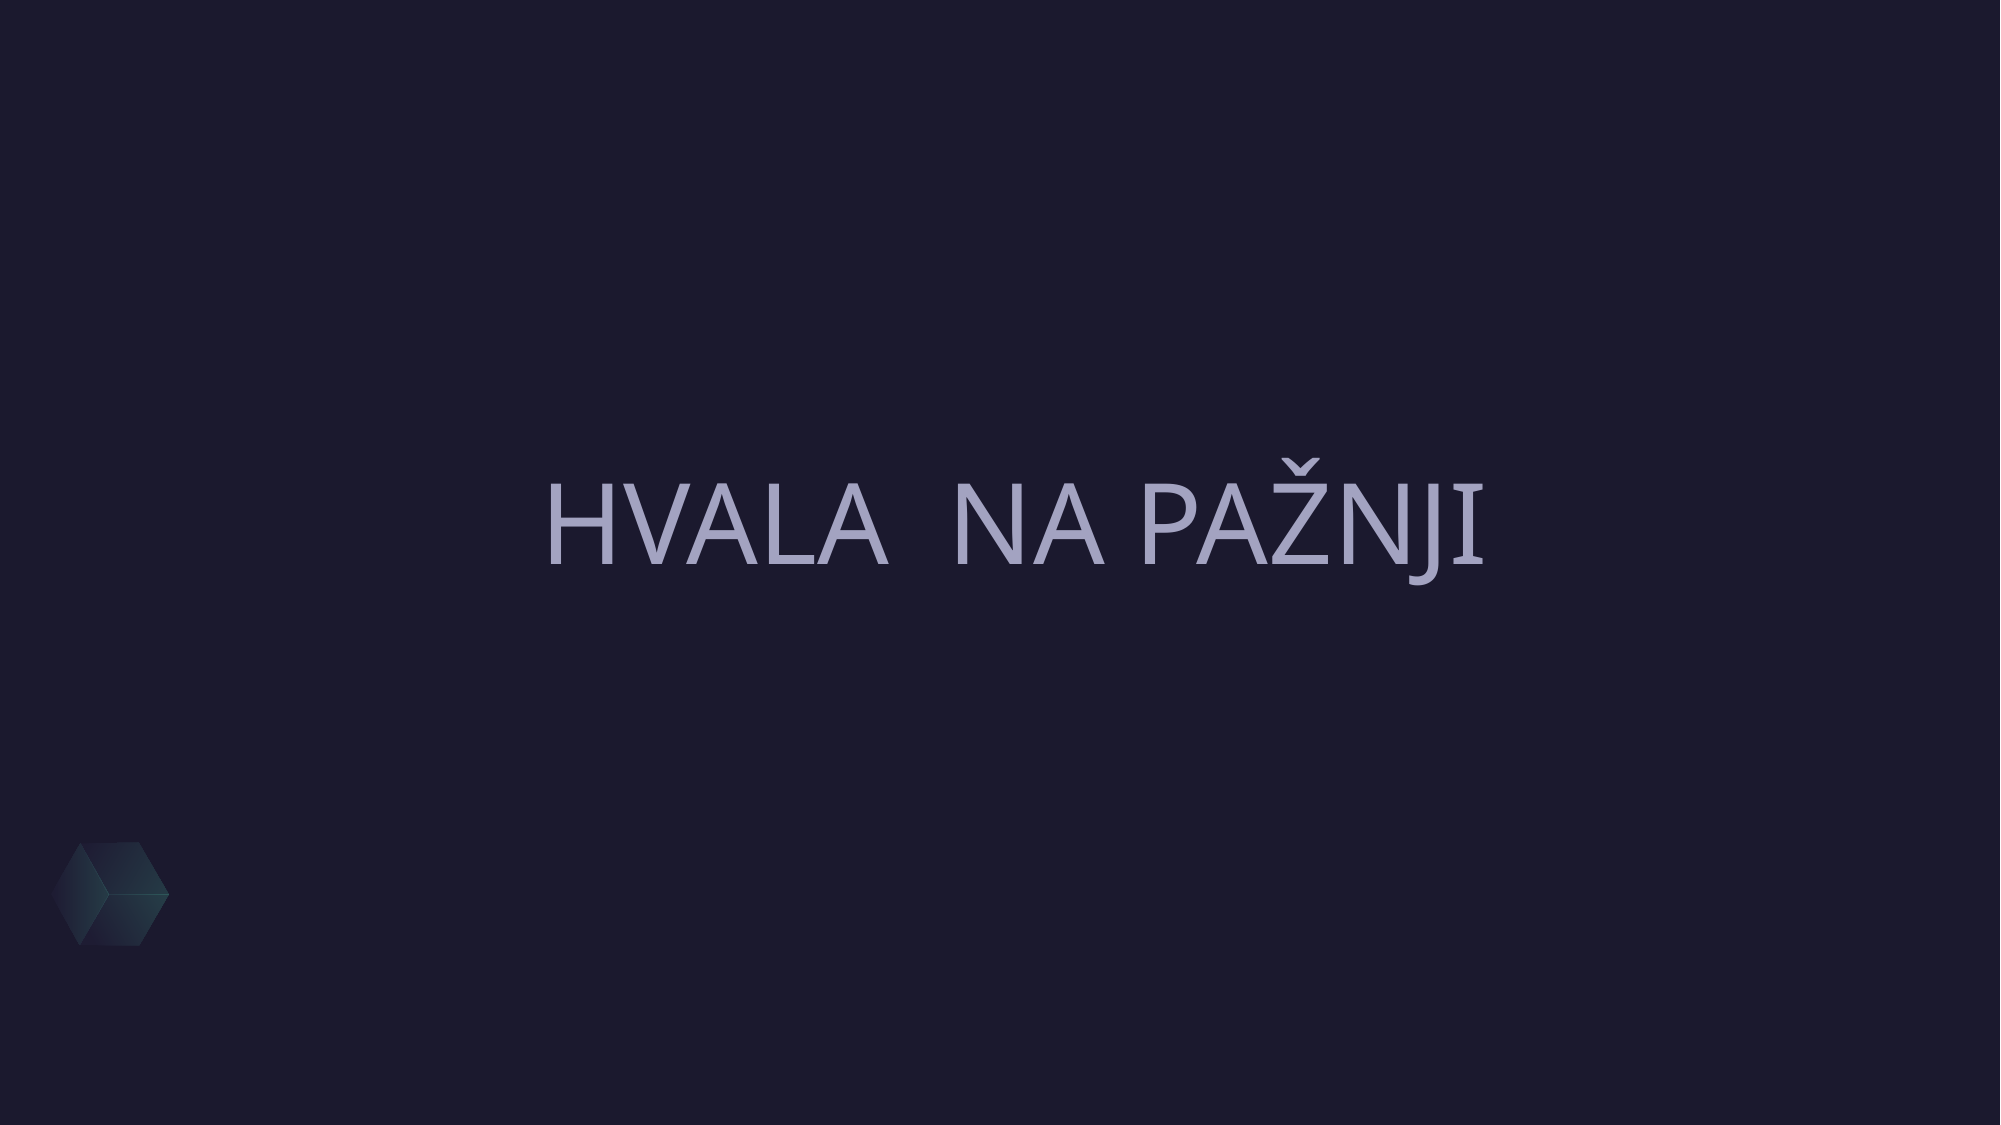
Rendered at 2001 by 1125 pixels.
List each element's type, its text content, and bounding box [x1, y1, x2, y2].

text_box HVALA NA PAŽNJI [476, 445, 1552, 596]
